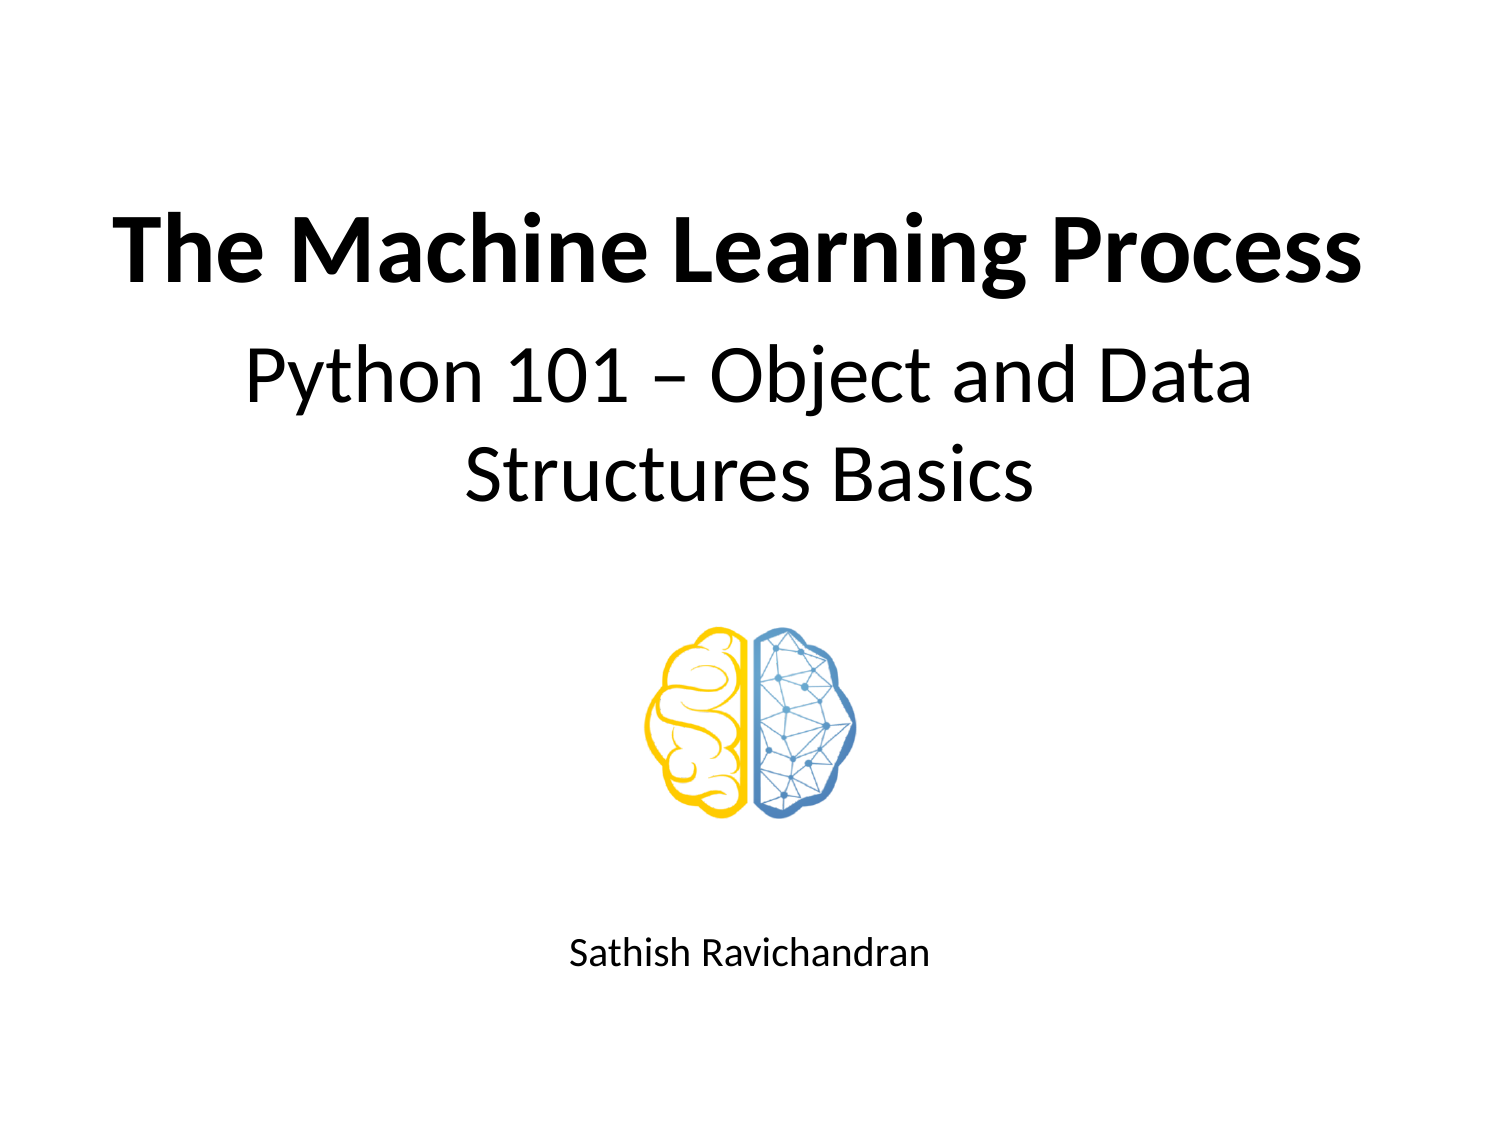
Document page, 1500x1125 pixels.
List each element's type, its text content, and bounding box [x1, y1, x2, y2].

text_box The Machine Learning Process [53, 174, 1447, 310]
picture [604, 577, 896, 869]
text_box Sathish Ravichandran [243, 917, 1257, 982]
text_box Python 101 – Object and Data Structures Basics [53, 311, 1447, 526]
